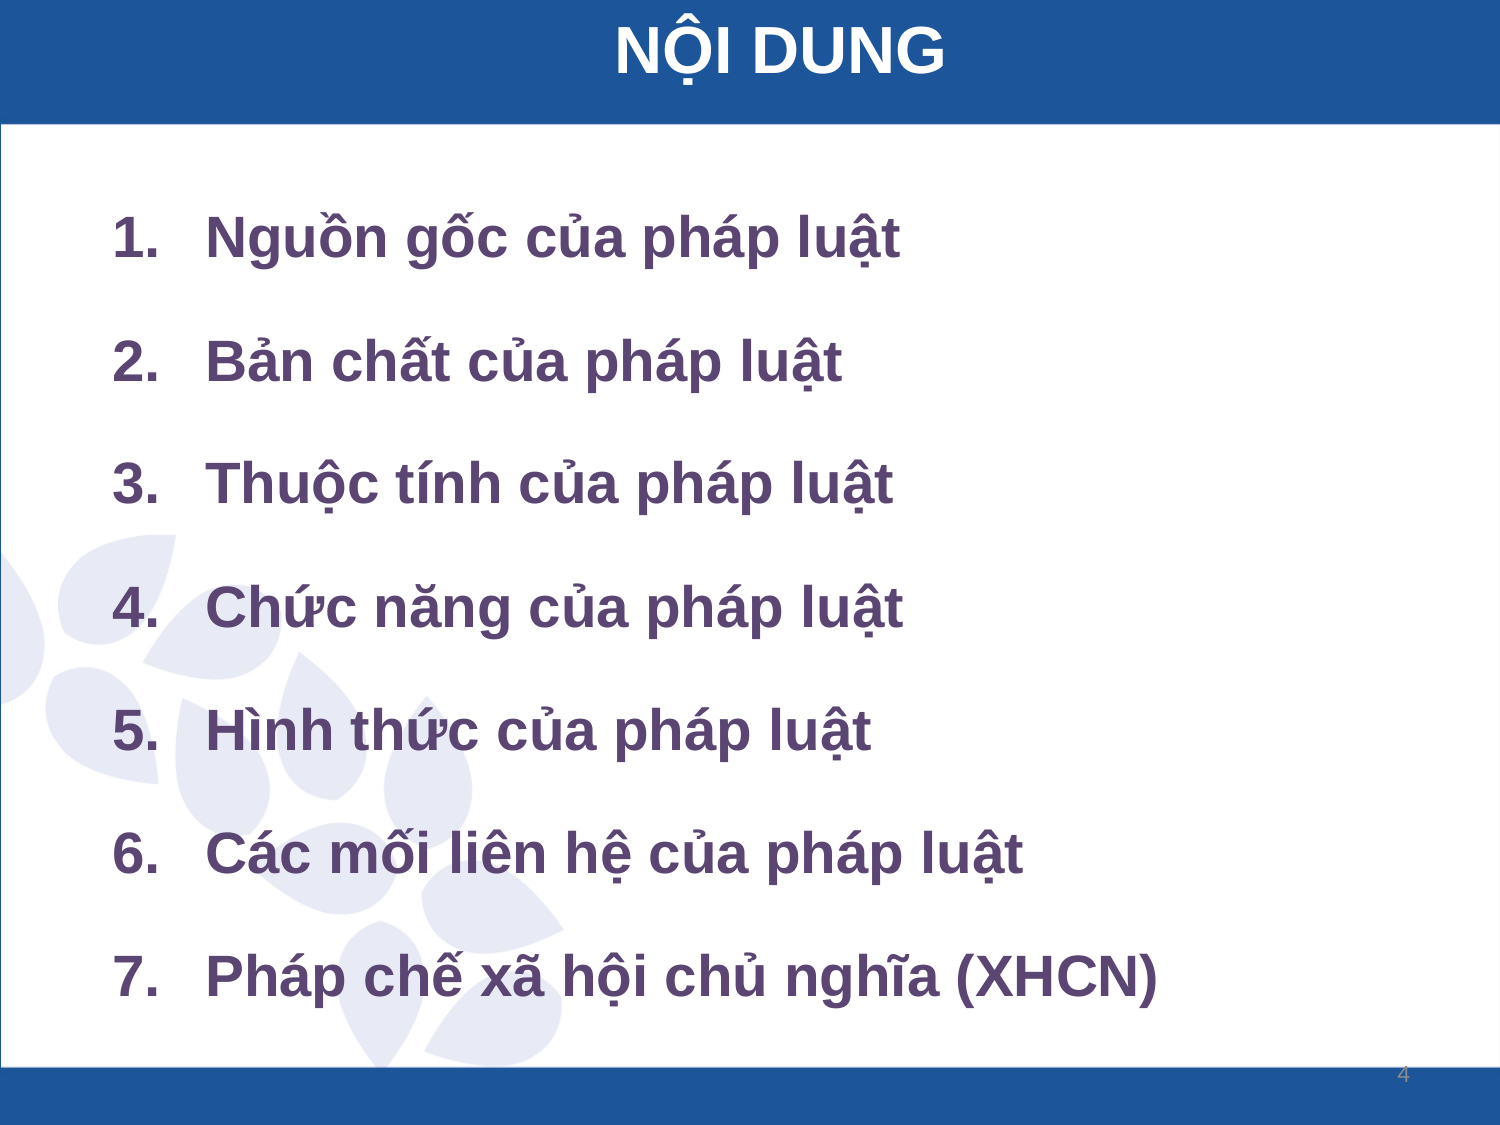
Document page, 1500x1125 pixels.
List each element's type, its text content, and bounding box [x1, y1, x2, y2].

picture [0, 0, 1500, 1125]
list Nguồn gốc của pháp luật Bản chất của pháp luật Thuộc tính của pháp luật Chức năng của pháp luật Hình thức của pháp luật Các mối liên hệ của pháp luật Pháp chế xã hội chủ nghĩa (XHCN) [87, 0, 1500, 1100]
